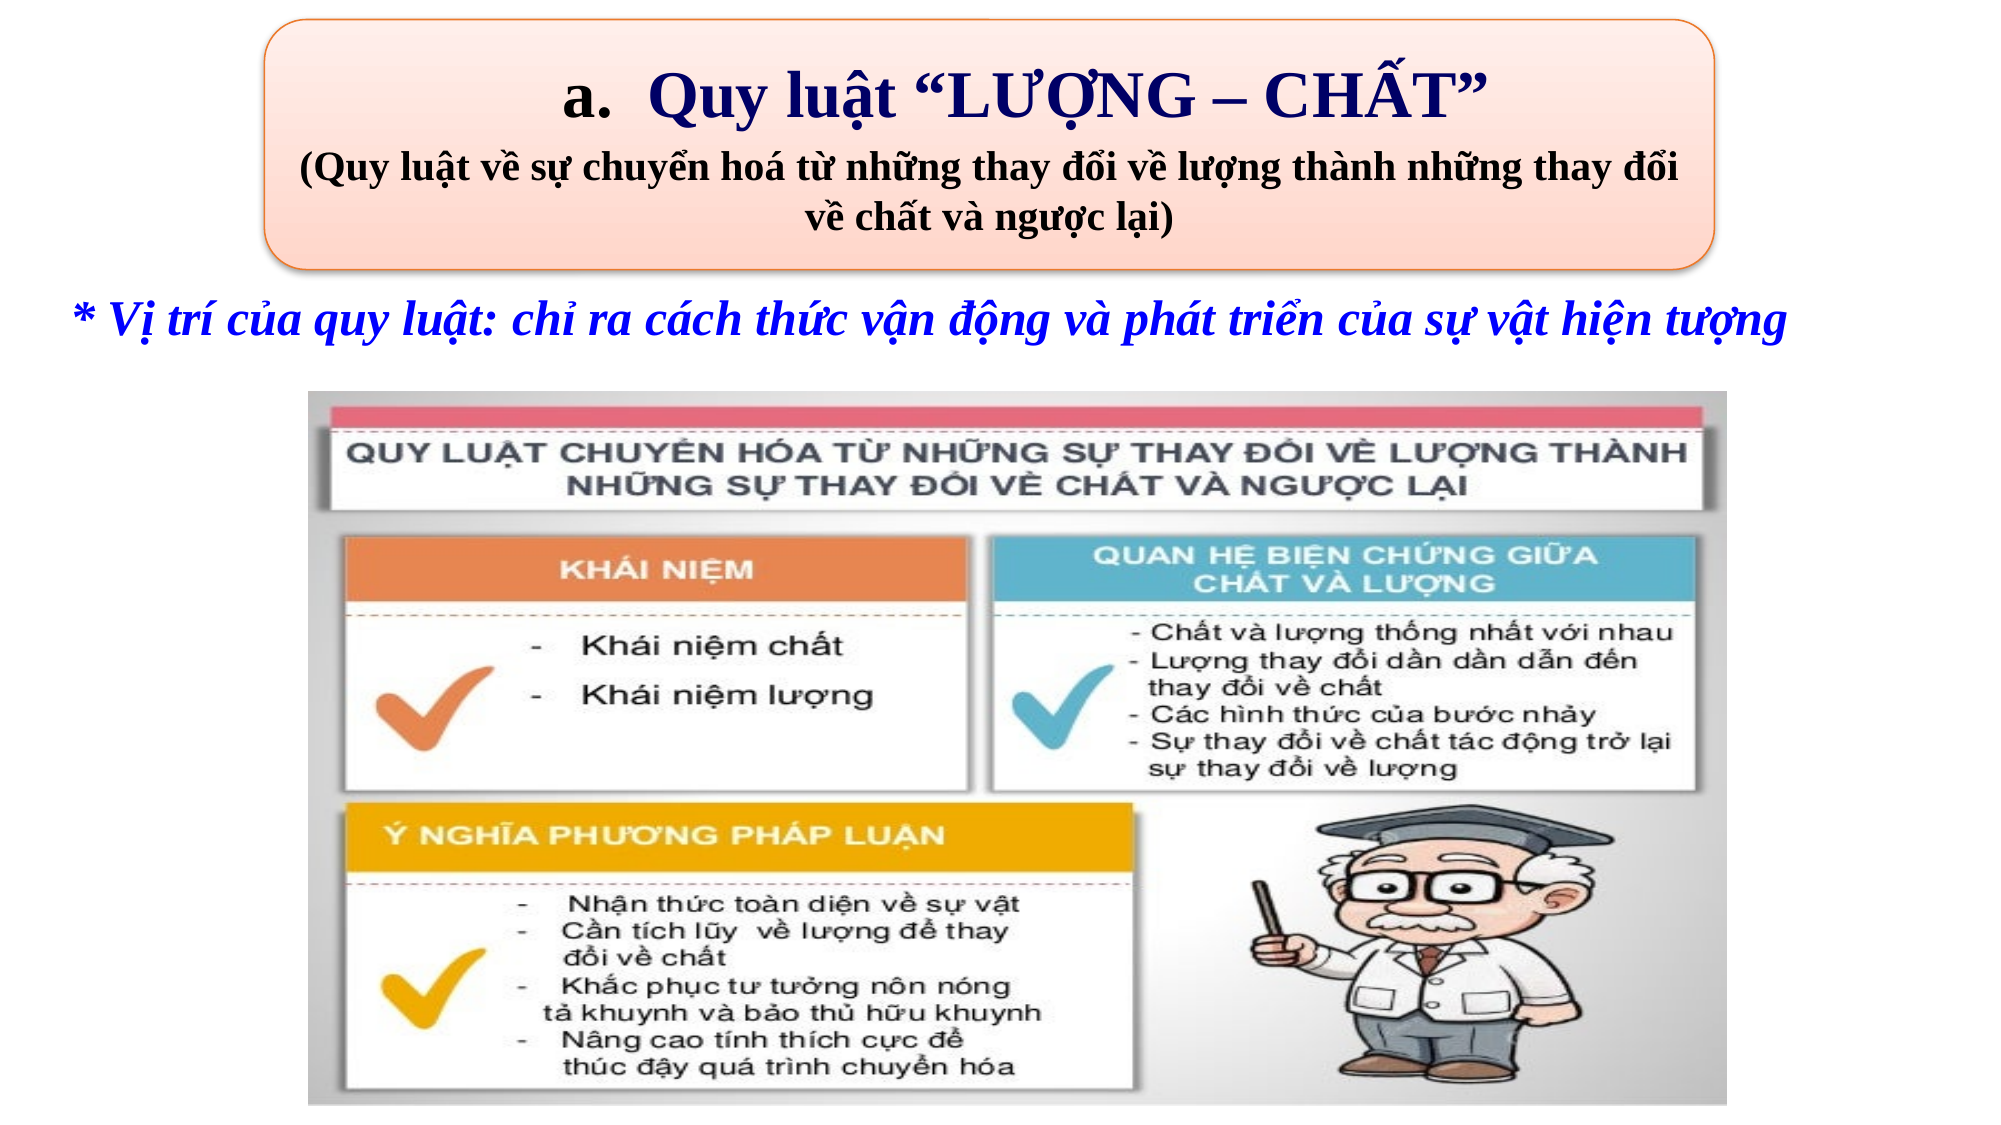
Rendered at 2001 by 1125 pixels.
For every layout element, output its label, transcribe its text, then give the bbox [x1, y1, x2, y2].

list * Vị trí của quy luật: chỉ ra cách thức vận động và phát triển của sự vật hiện tượng [55, 285, 1924, 498]
picture [307, 391, 1727, 1106]
text_box Quy luật “LƯỢNG – CHẤT” (Quy luật về sự chuyển hoá từ những thay đổi về lượng thành những thay đổi về chất và ngược lại) [263, 18, 1716, 271]
